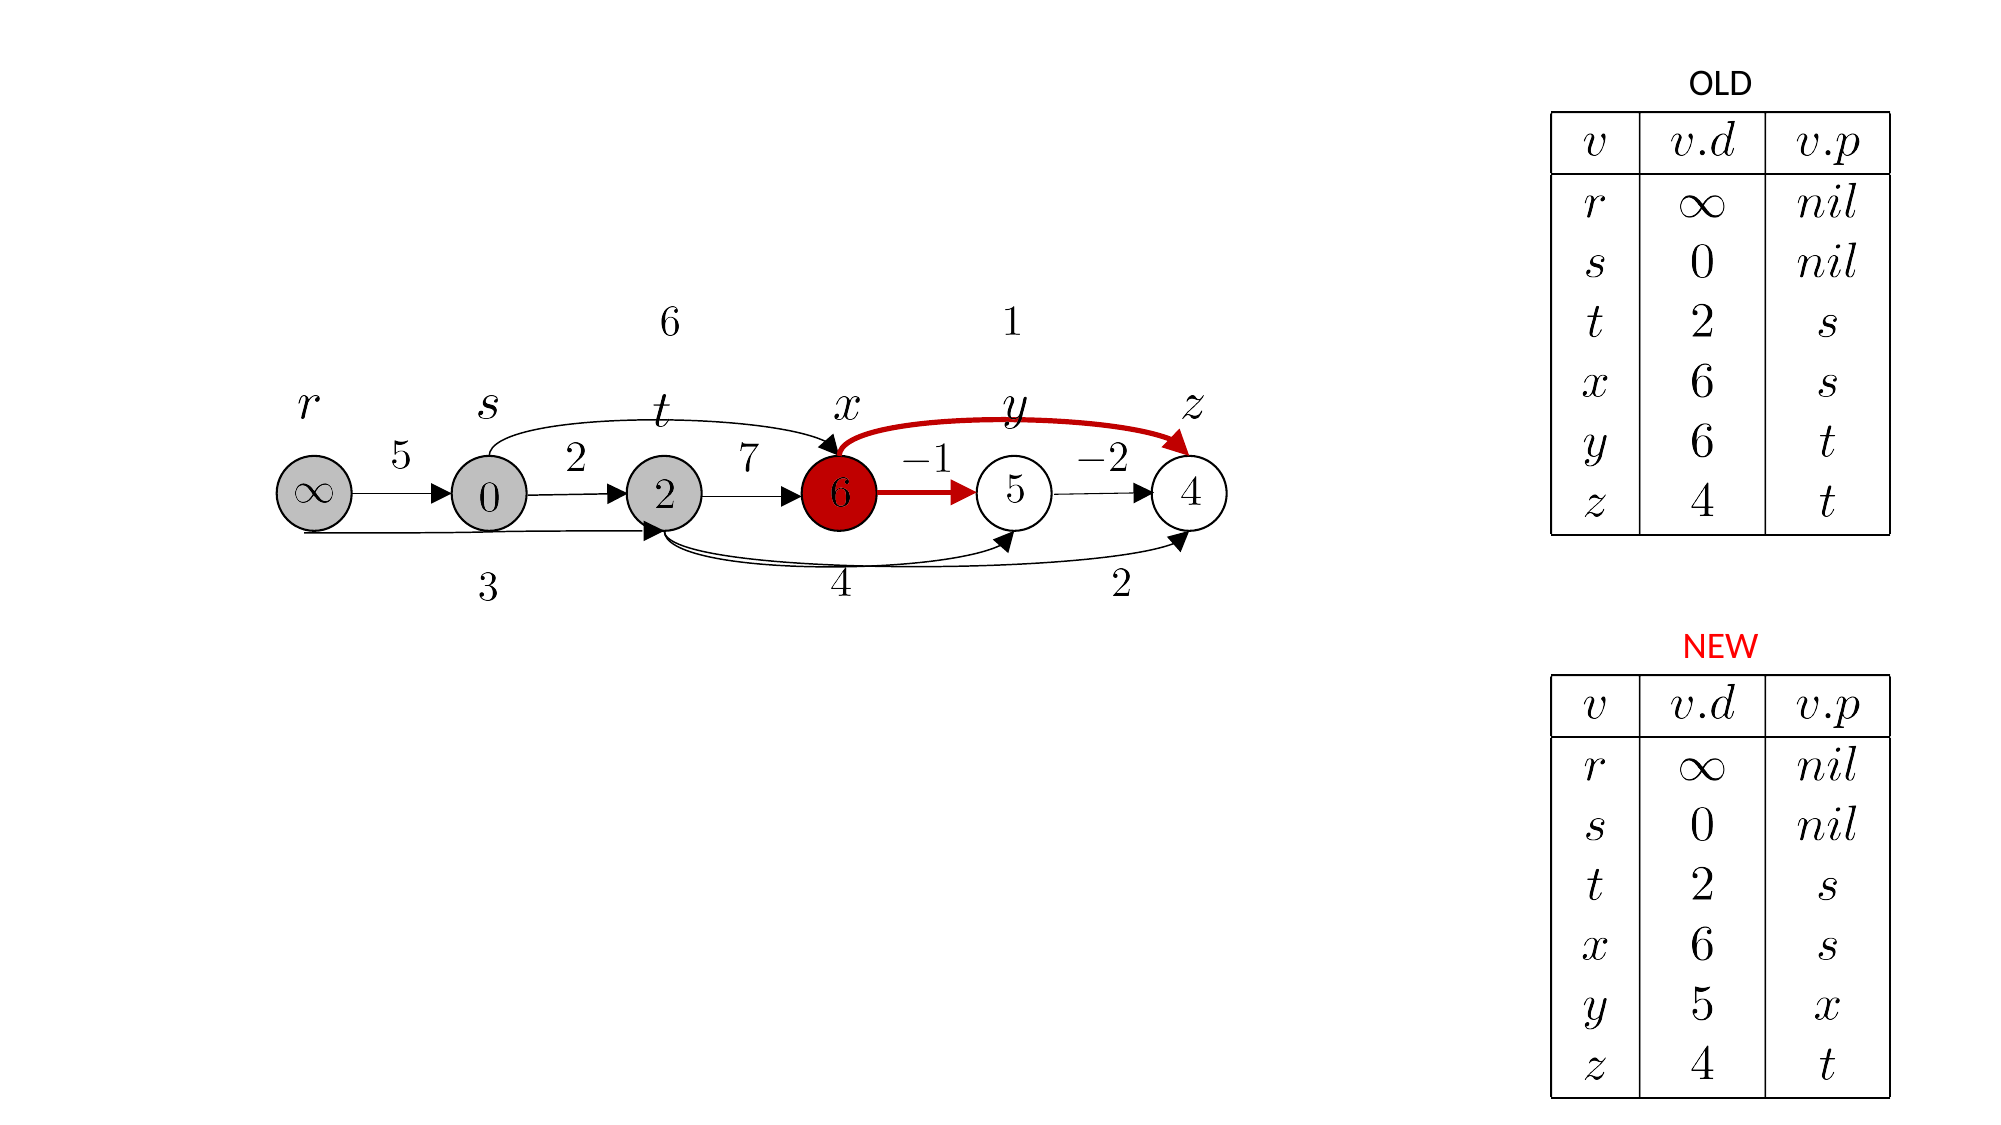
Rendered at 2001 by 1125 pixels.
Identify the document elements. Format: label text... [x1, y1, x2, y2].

text_box [800, 455, 839, 532]
picture [740, 442, 759, 472]
picture [656, 479, 664, 508]
picture [479, 572, 497, 601]
picture [831, 477, 839, 507]
text_box [1150, 454, 1228, 532]
picture [1181, 476, 1201, 506]
picture [834, 396, 860, 420]
text_box OLD [1550, 50, 1891, 111]
picture [1550, 111, 1891, 536]
text_box [450, 455, 483, 531]
picture [842, 477, 850, 507]
text_box [975, 454, 1014, 532]
picture [1005, 306, 1020, 335]
text_box NEW [1550, 613, 1891, 674]
picture [478, 395, 498, 419]
picture [295, 483, 333, 503]
picture [653, 394, 670, 427]
picture [667, 479, 674, 508]
text_box [1017, 454, 1053, 532]
picture [1003, 396, 1027, 429]
picture [1550, 674, 1891, 1099]
picture [1006, 474, 1024, 503]
picture [903, 443, 950, 472]
text_box [625, 454, 664, 530]
picture [831, 567, 851, 596]
picture [392, 440, 410, 469]
picture [1078, 442, 1127, 471]
picture [567, 442, 585, 471]
picture [486, 482, 499, 512]
picture [1113, 568, 1130, 596]
picture [661, 306, 679, 336]
text_box [667, 454, 703, 532]
text_box [275, 454, 353, 532]
picture [298, 395, 320, 419]
text_box [486, 454, 528, 531]
picture [1182, 395, 1204, 419]
text_box [842, 455, 878, 532]
